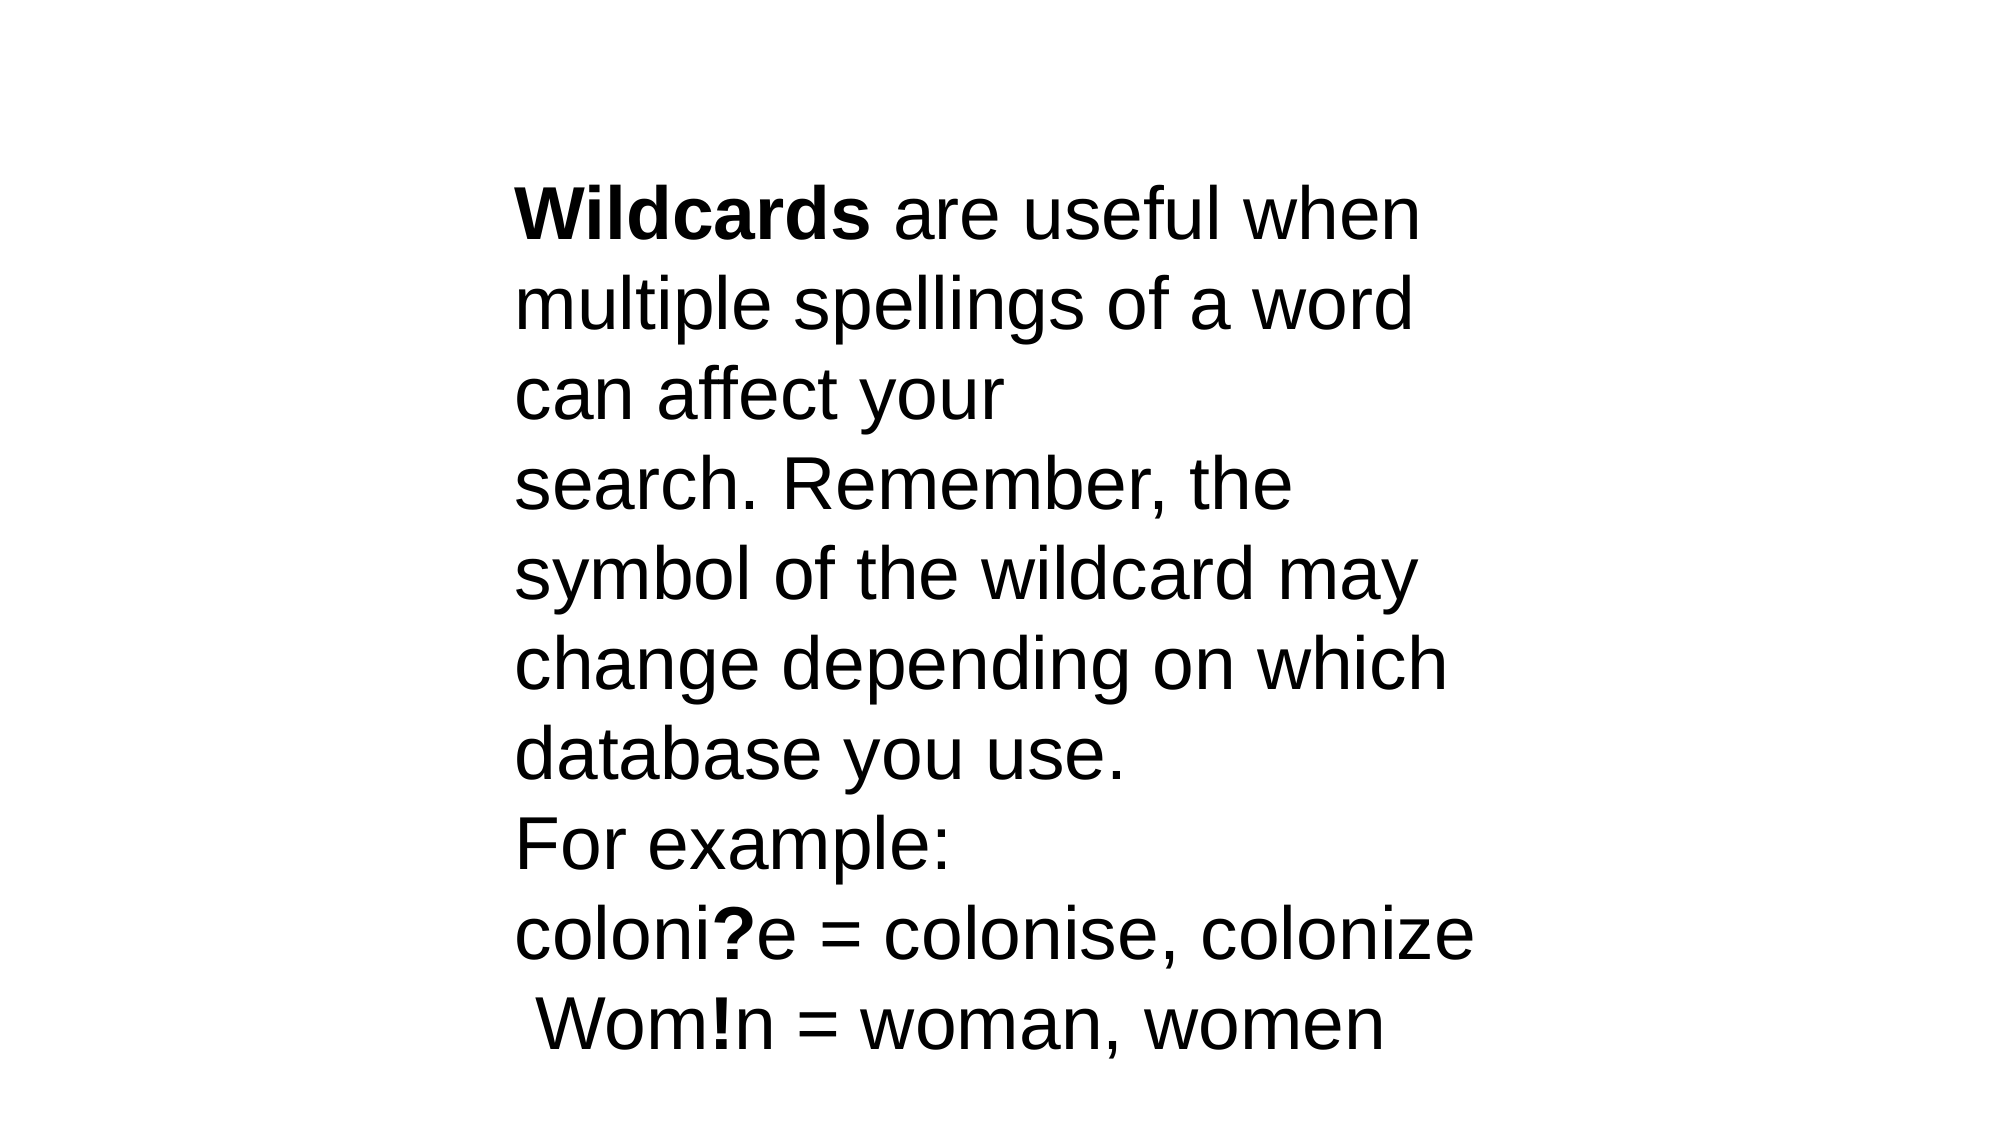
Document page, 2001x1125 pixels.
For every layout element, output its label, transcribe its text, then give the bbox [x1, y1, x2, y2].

text_box Wildcards are useful when multiple spellings of a word can affect your search. Remember, the symbol of the wildcard may change depending on which database you use. For example: coloni?e = colonise, colonize Wom!n = woman, women [500, 157, 1500, 1072]
